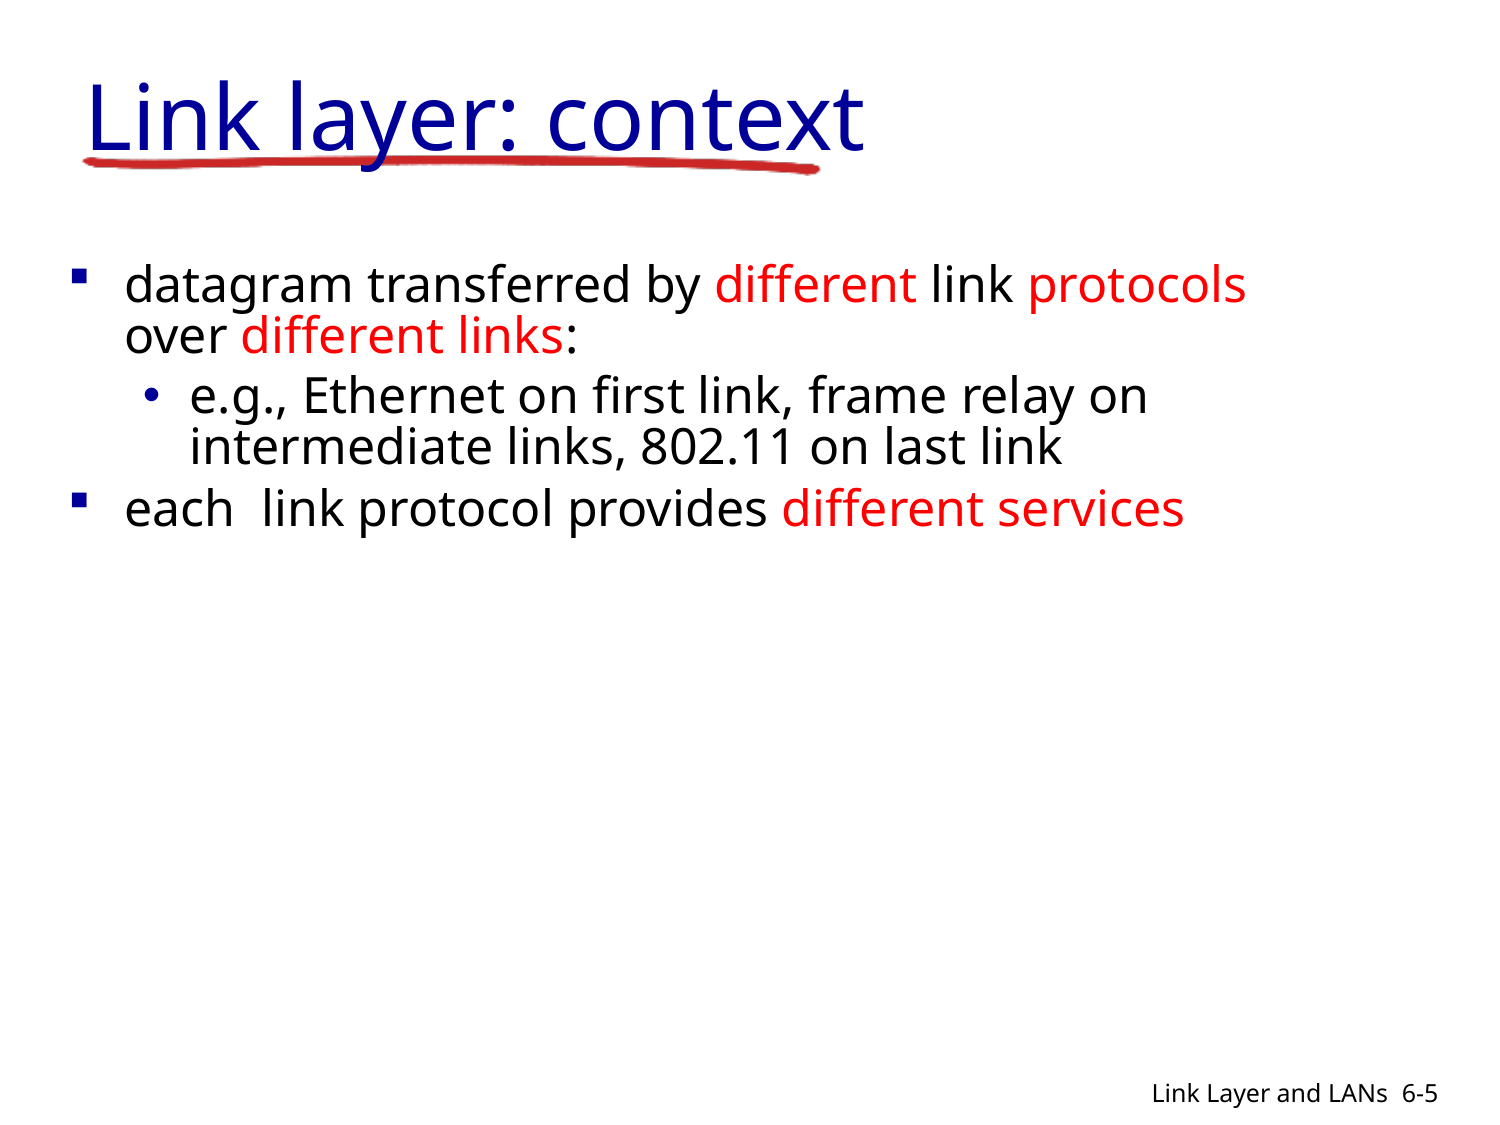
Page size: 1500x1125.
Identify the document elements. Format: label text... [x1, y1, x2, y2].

footer Link Layer and LANs [1045, 1069, 1404, 1110]
picture [78, 151, 830, 181]
slide_number 6-5 [1387, 1069, 1478, 1115]
list datagram transferred by different link protocols over different links: e.g., Ethernet on first link, frame relay on intermediate links, 802.11 on last link each link protocol provides different services [52, 253, 1372, 1017]
title Link layer: context [69, 40, 1345, 188]
